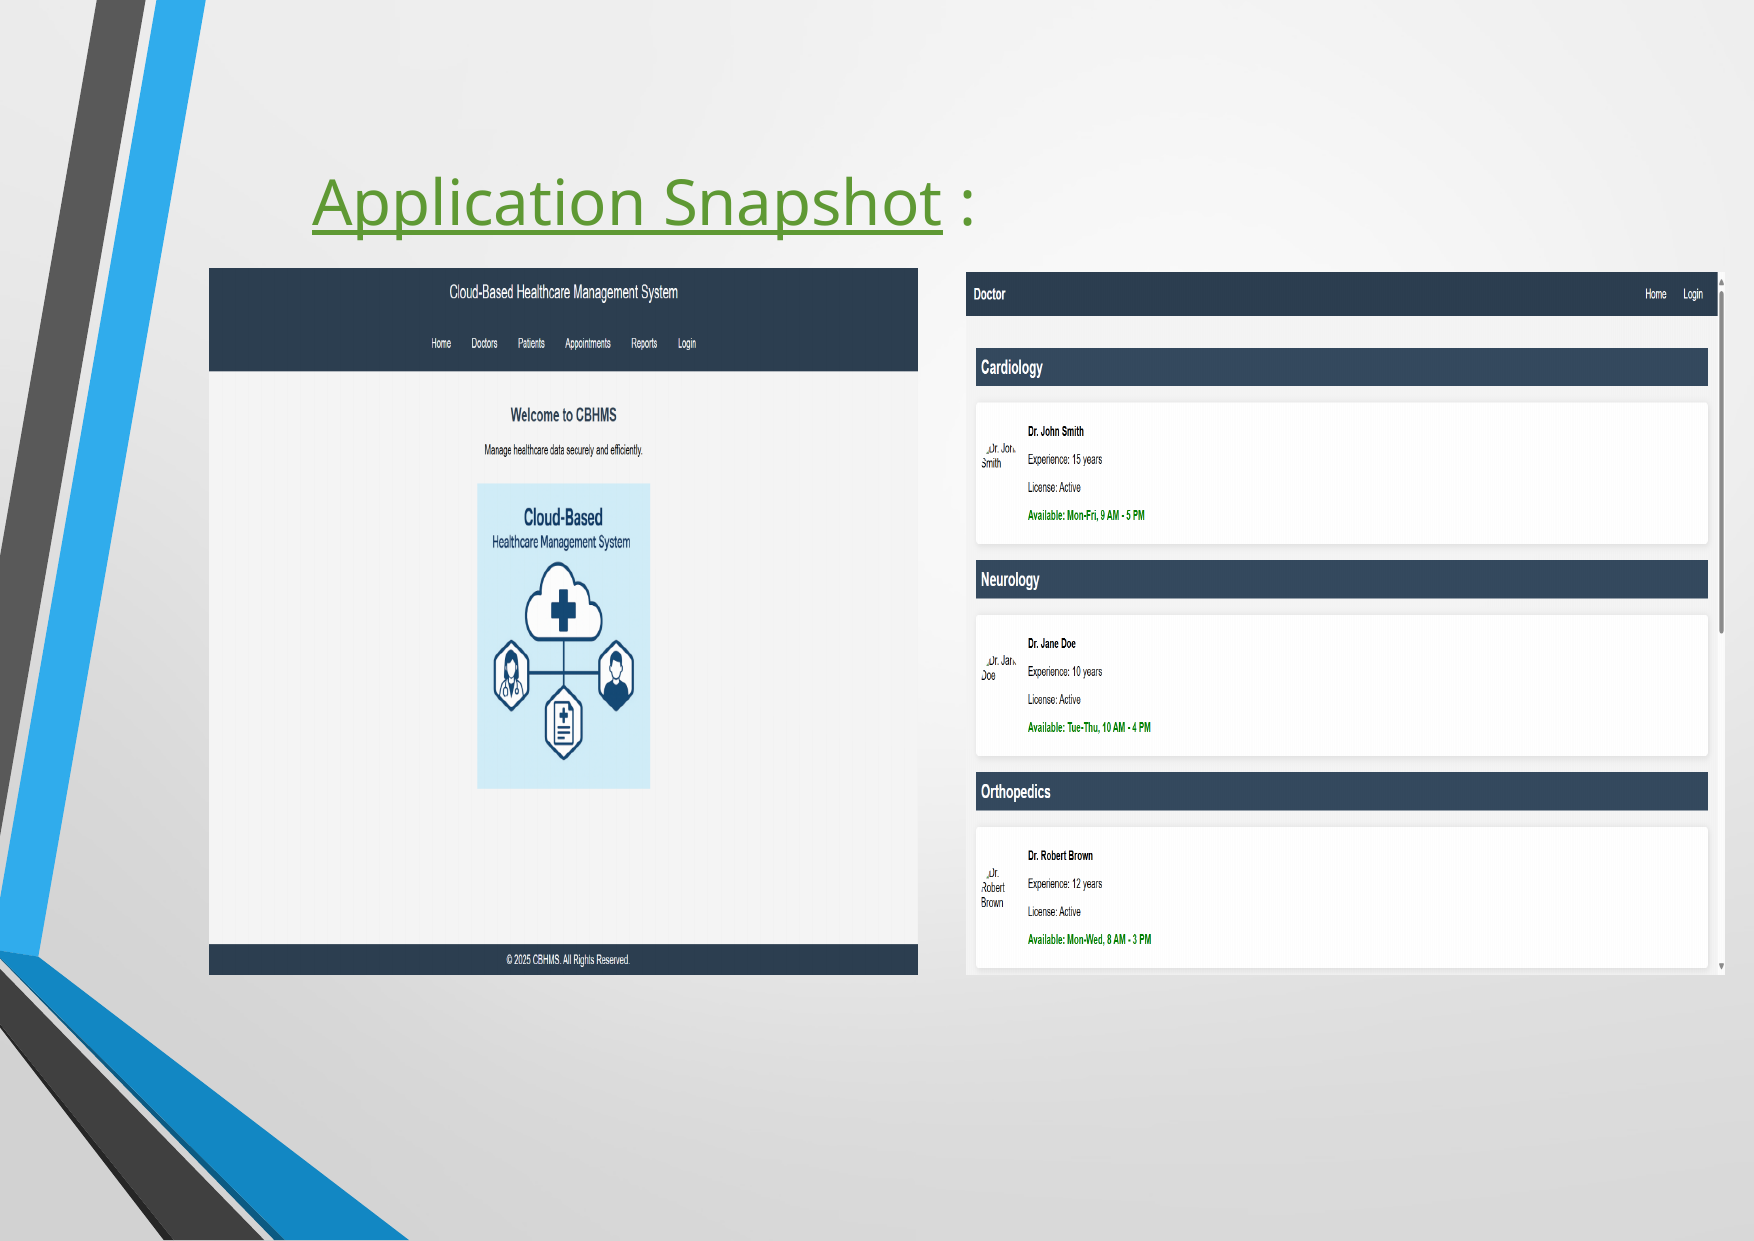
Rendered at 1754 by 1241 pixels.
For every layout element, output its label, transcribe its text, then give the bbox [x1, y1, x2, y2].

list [209, 268, 918, 975]
title Application Snapshot : [200, 154, 1089, 246]
picture [965, 272, 1725, 975]
